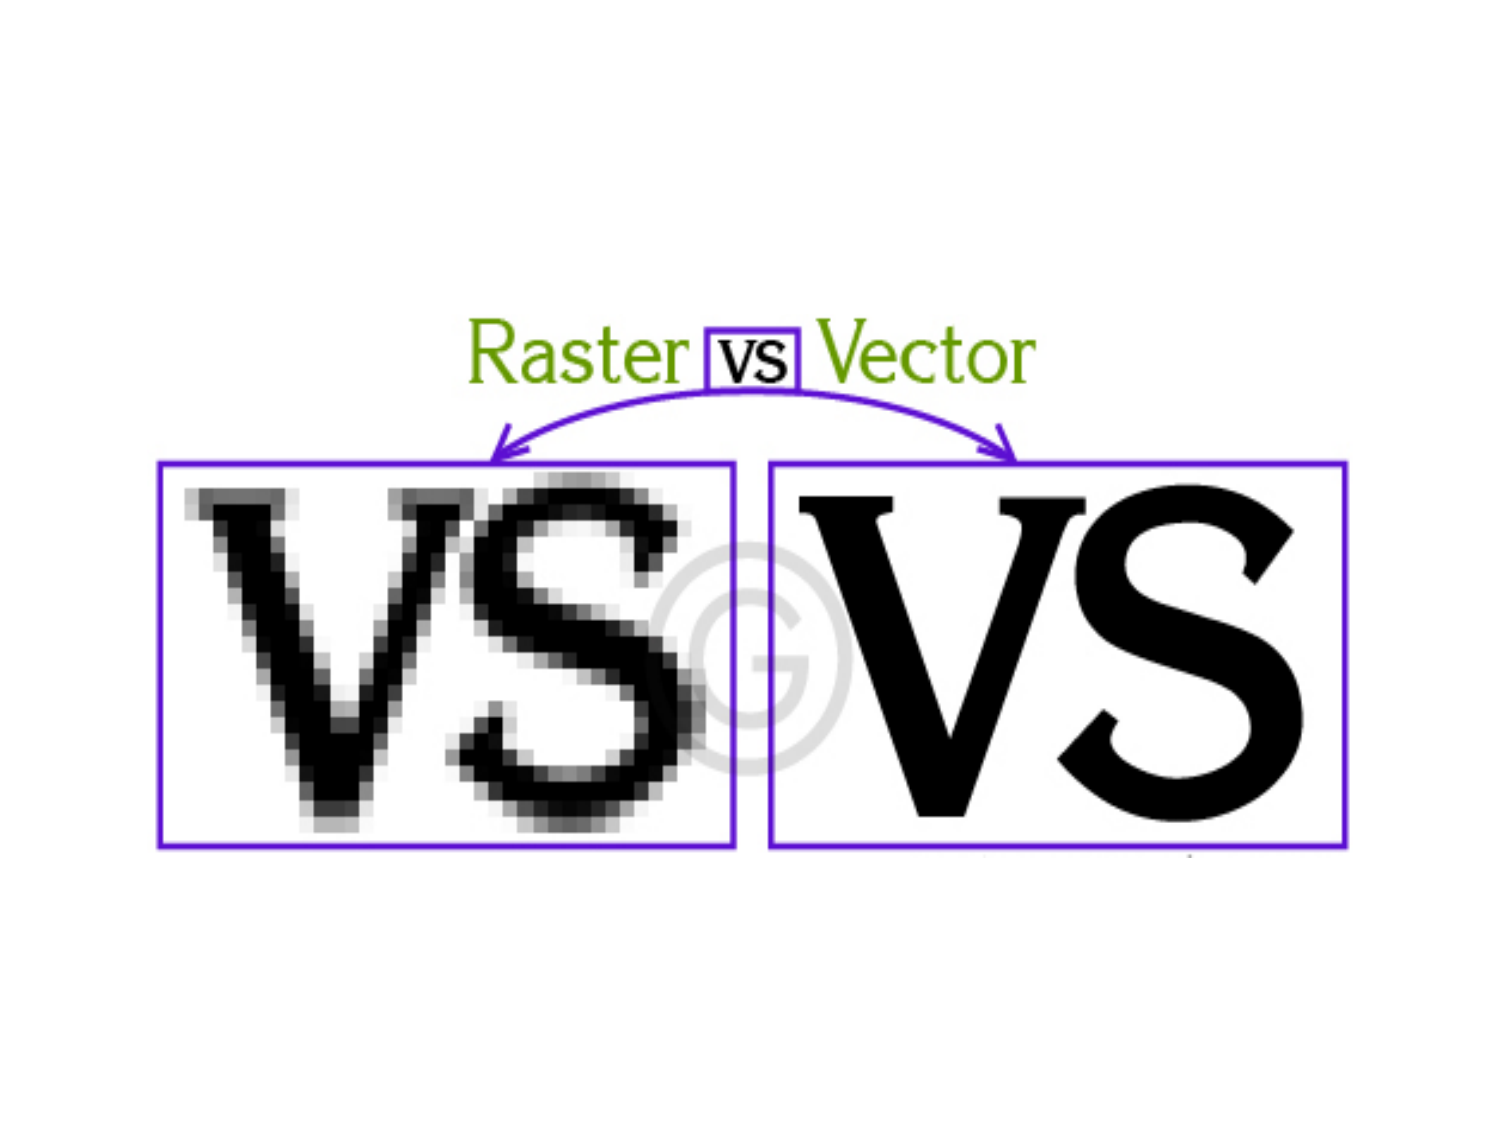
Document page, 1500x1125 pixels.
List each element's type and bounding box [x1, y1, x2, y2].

list [147, 314, 1424, 859]
